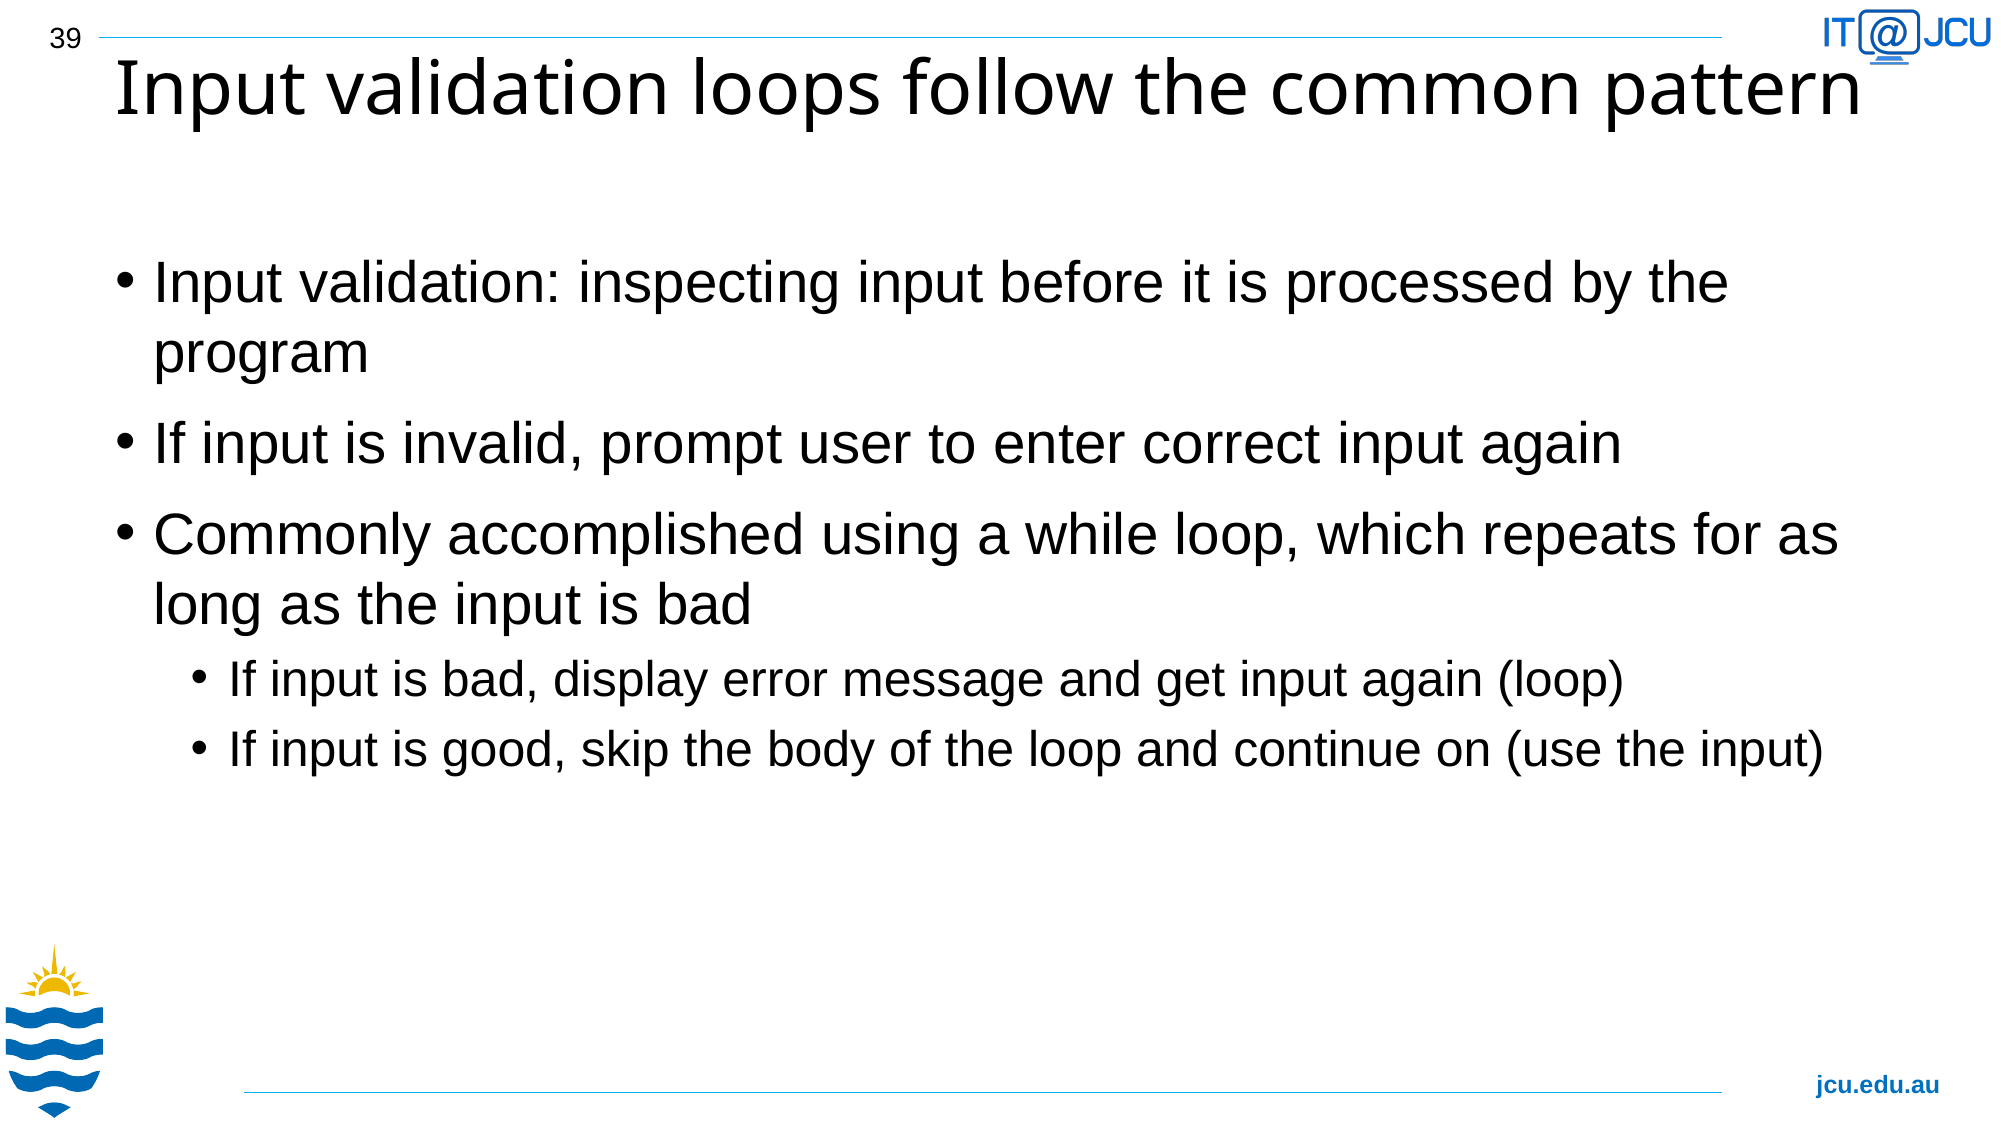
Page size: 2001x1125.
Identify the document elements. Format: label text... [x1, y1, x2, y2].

slide_number 39 [34, 12, 111, 69]
picture [0, 942, 110, 1125]
picture [1823, 8, 1994, 67]
title Input validation loops follow the common pattern [100, 42, 1895, 224]
list Input validation: inspecting input before it is processed by the program If input is invalid, prompt user to enter correct input again Commonly accomplished using a while loop, which repeats for as long as the input is bad If input is bad, display error message and get input again (loop) If input is good, skip the body of the loop and continue on (use the input) [100, 237, 1895, 1094]
